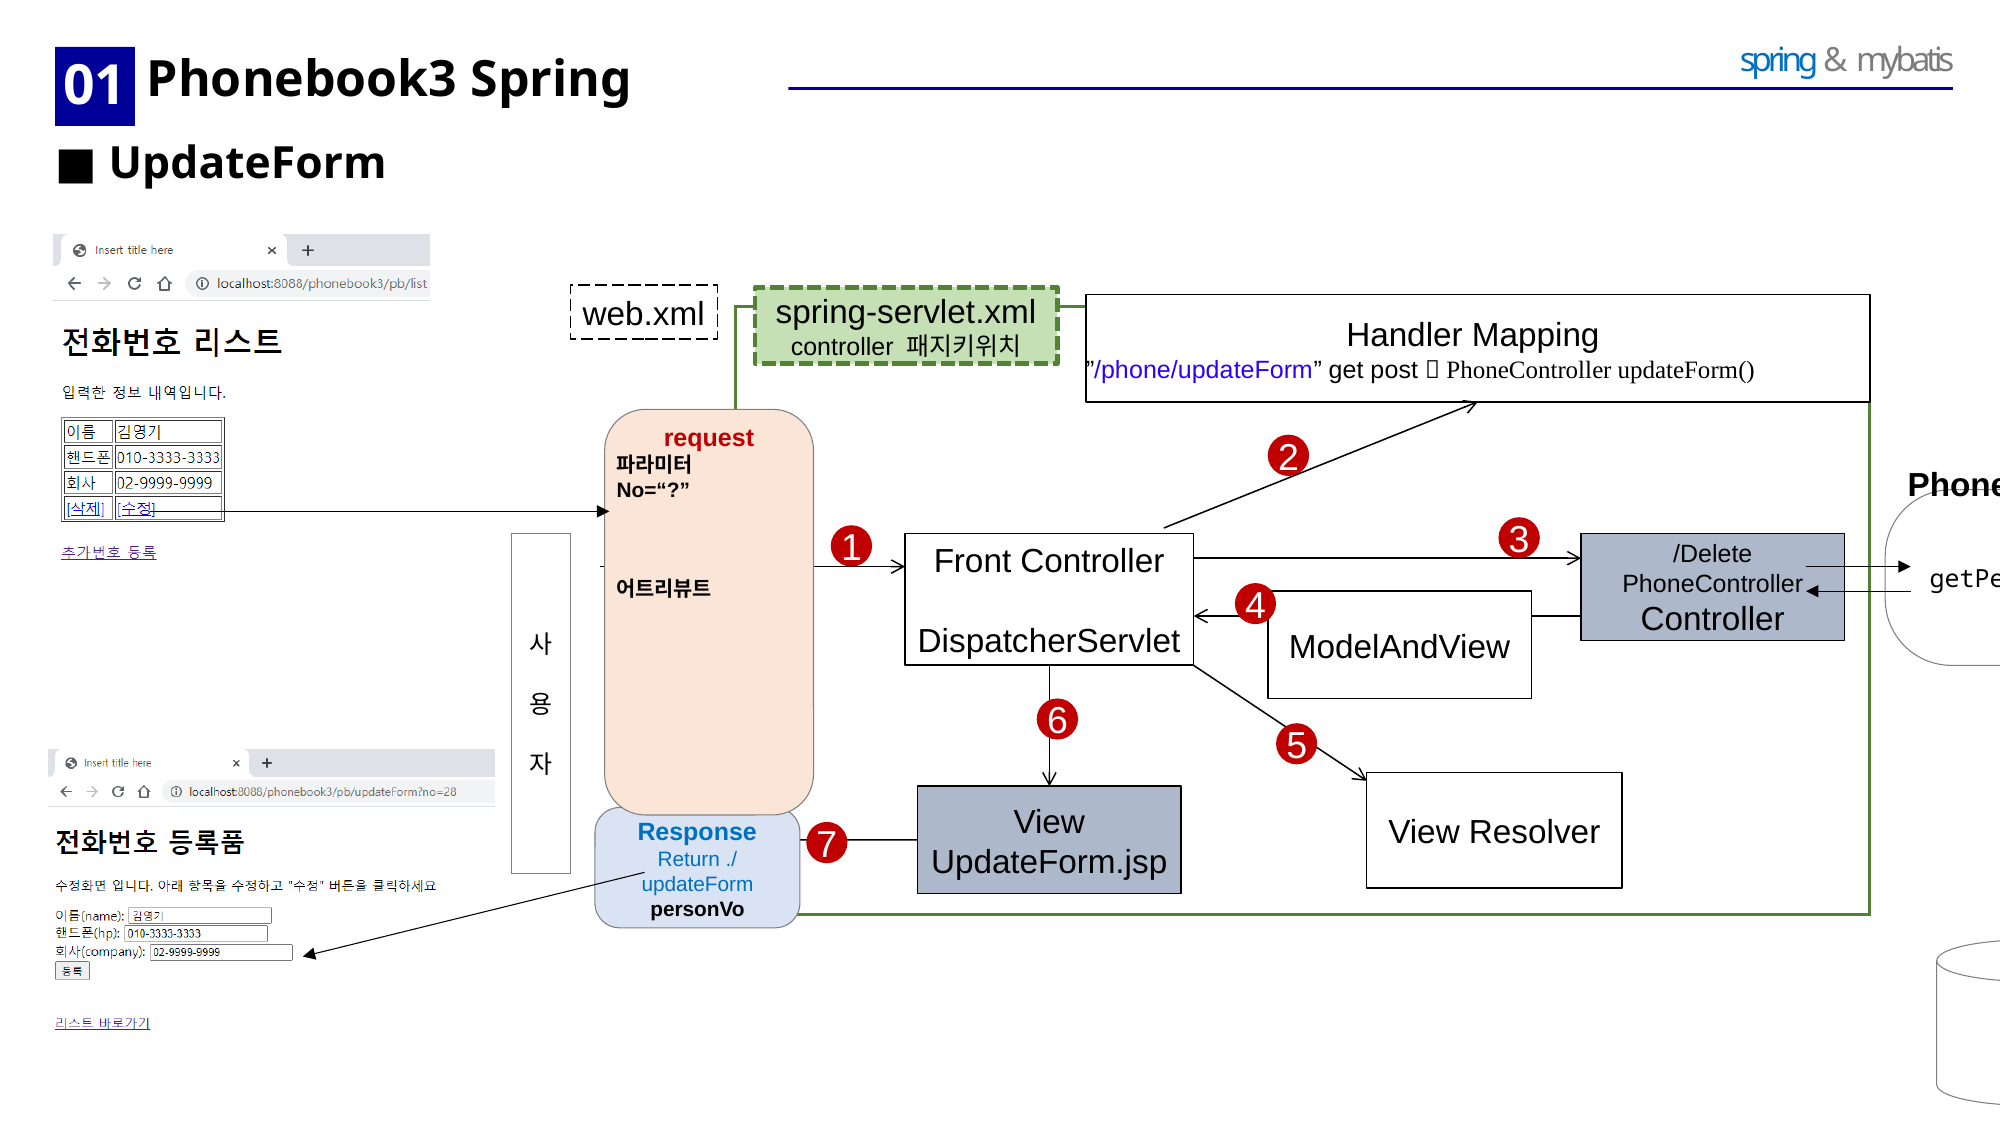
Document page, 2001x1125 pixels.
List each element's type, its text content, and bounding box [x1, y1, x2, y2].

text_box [599, 294, 1870, 915]
picture [48, 749, 495, 1045]
picture [52, 234, 430, 616]
text_box PhoneDao 객체 [1892, 456, 2000, 511]
text_box spring-servlet.xml controller 패지키위치 [755, 287, 1058, 294]
list 01 [55, 46, 135, 126]
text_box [302, 872, 645, 957]
title Phonebook3 Spring [135, 46, 789, 126]
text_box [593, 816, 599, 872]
text_box Response Return ./updateForm personVo [645, 915, 798, 929]
text_box getPerson(no) [1884, 511, 2000, 667]
text_box web.xml [570, 284, 718, 339]
list UpdateForm [35, 129, 1870, 204]
text_box 사 용 자 [511, 533, 571, 872]
text_box DB [1935, 939, 2000, 1106]
